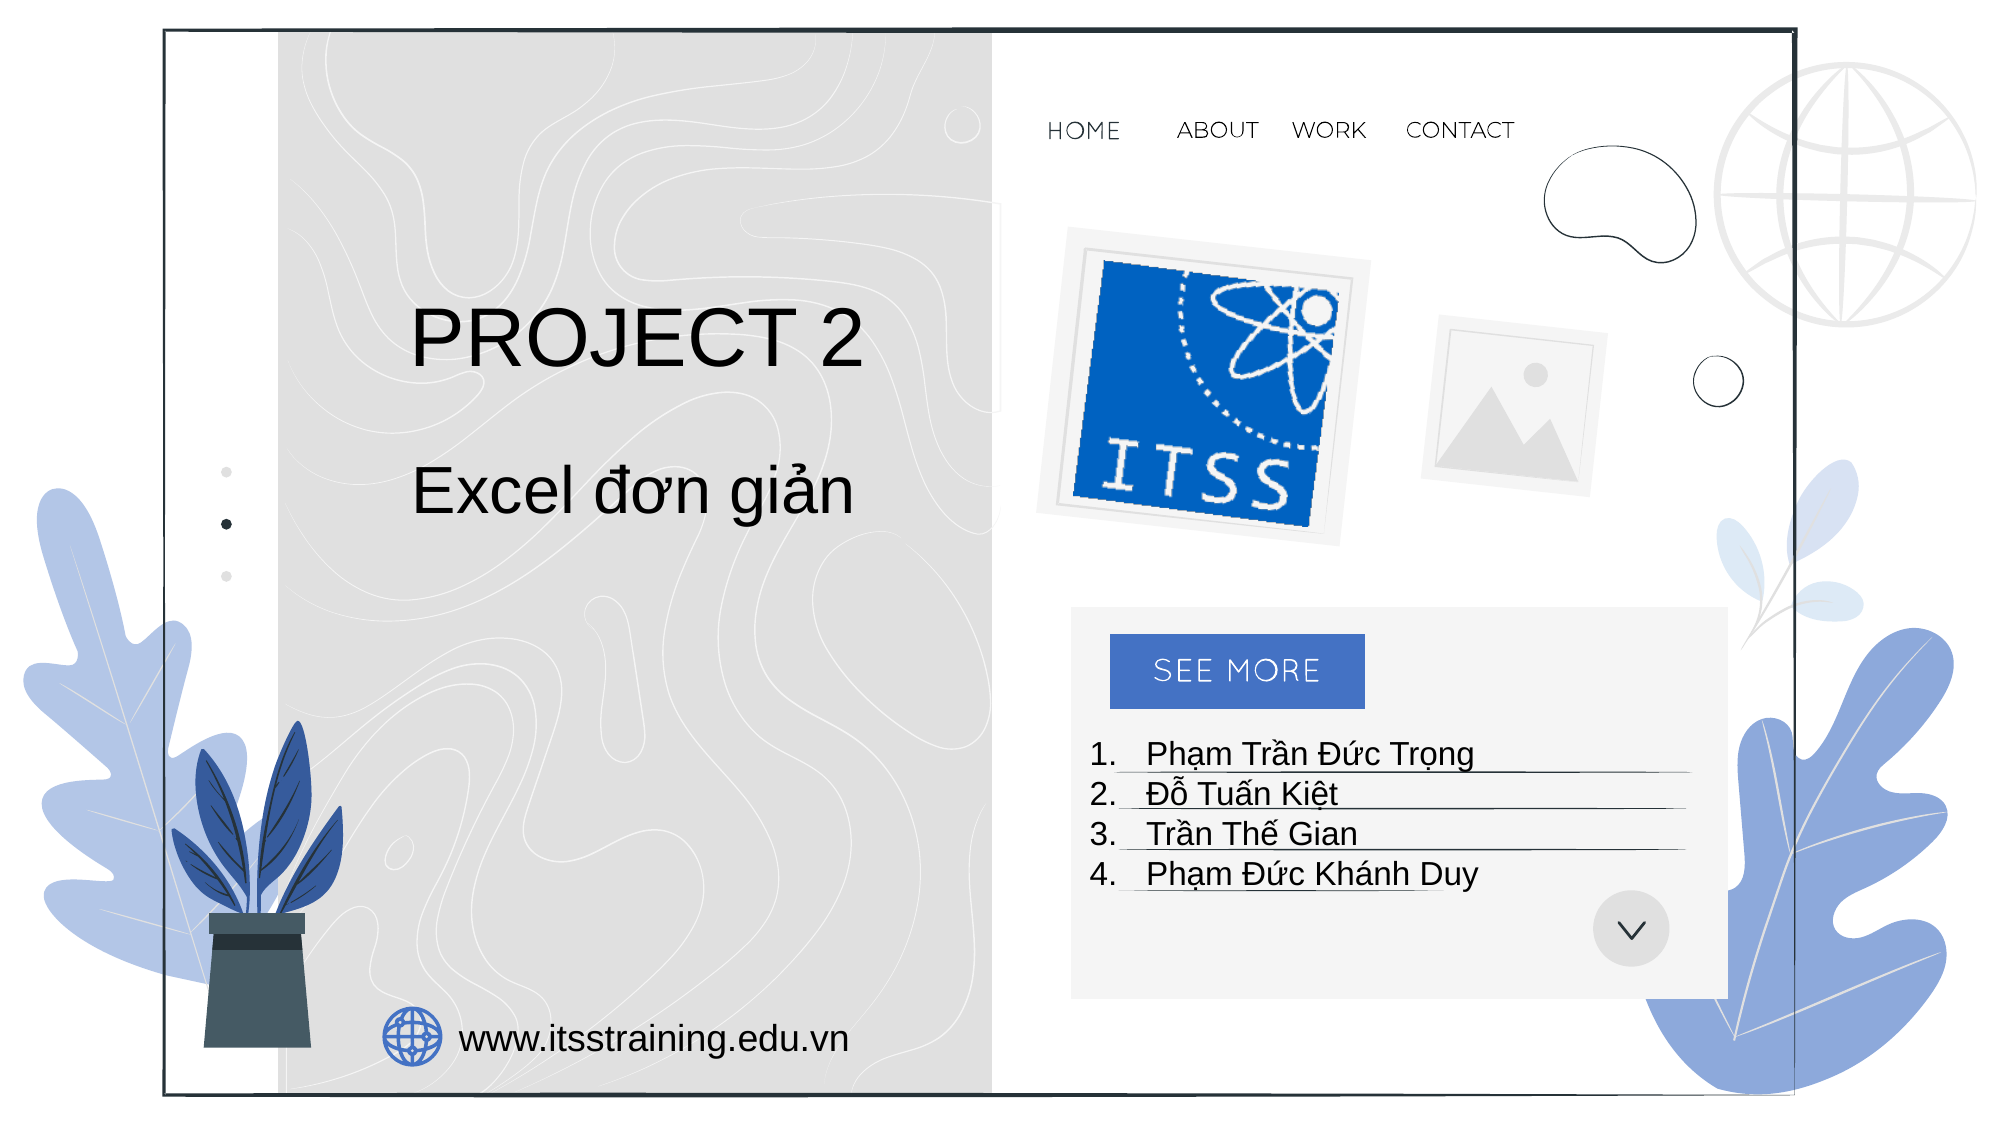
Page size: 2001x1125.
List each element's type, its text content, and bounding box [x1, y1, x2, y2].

picture [1073, 261, 1339, 527]
title PROJECT 2 [347, 68, 929, 393]
subtitle Excel đơn giản [340, 448, 927, 813]
text_box Phạm Trần Đức Trọng Đỗ Tuấn Kiệt Trần Thế Gian Phạm Đức Khánh Duy [1074, 724, 1688, 940]
